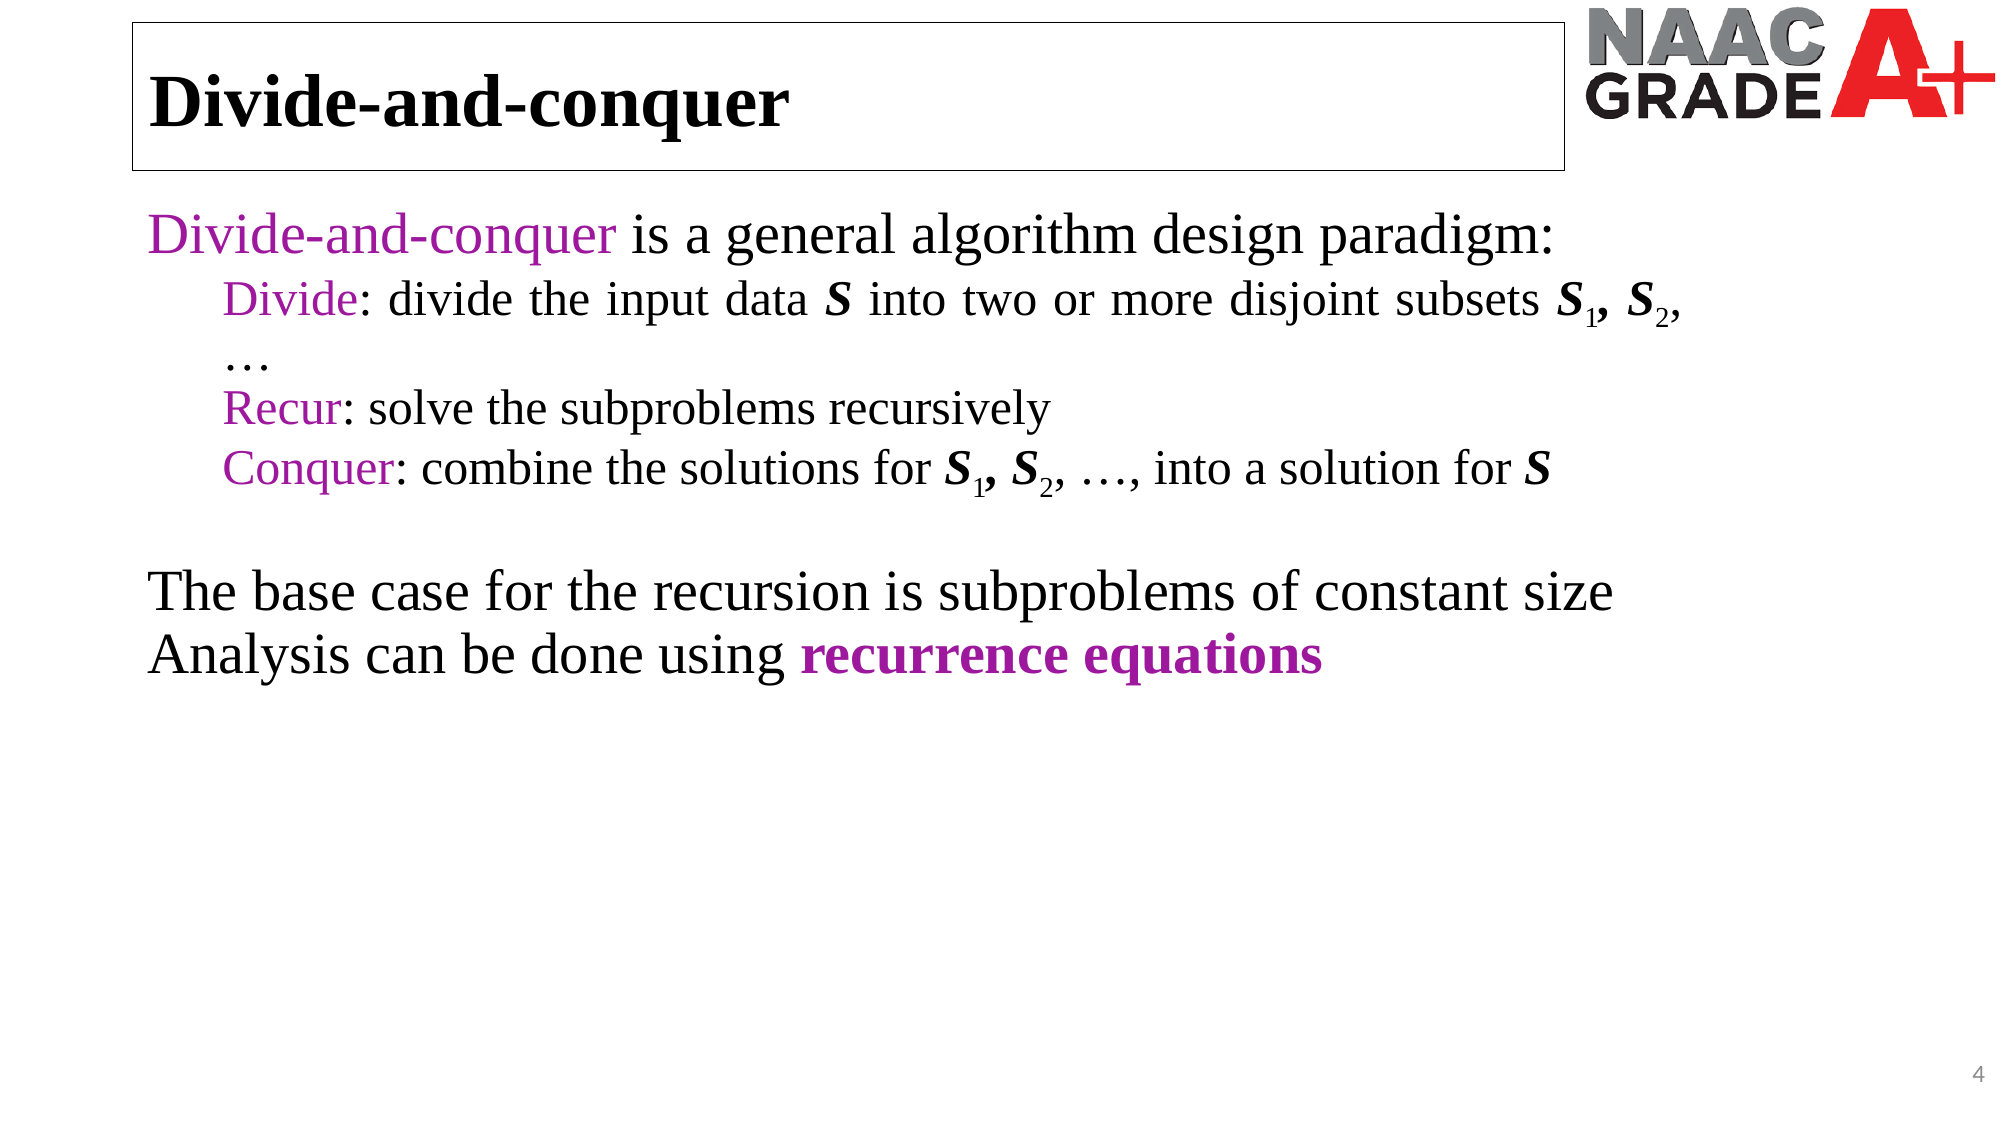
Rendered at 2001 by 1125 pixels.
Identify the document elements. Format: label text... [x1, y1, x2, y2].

text_box Divide-and-conquer is a general algorithm design paradigm: Divide: divide the input data S into two or more disjoint subsets S1, S2, … Recur: solve the subproblems recursively Conquer: combine the solutions for S1, S2, …, into a solution for S The base case for the recursion is subproblems of constant size Analysis can be done using recurrence equations [132, 195, 1697, 757]
picture [1585, 6, 1998, 119]
slide_number 4 [1550, 1042, 2000, 1103]
title Divide-and-conquer [132, 22, 1565, 171]
